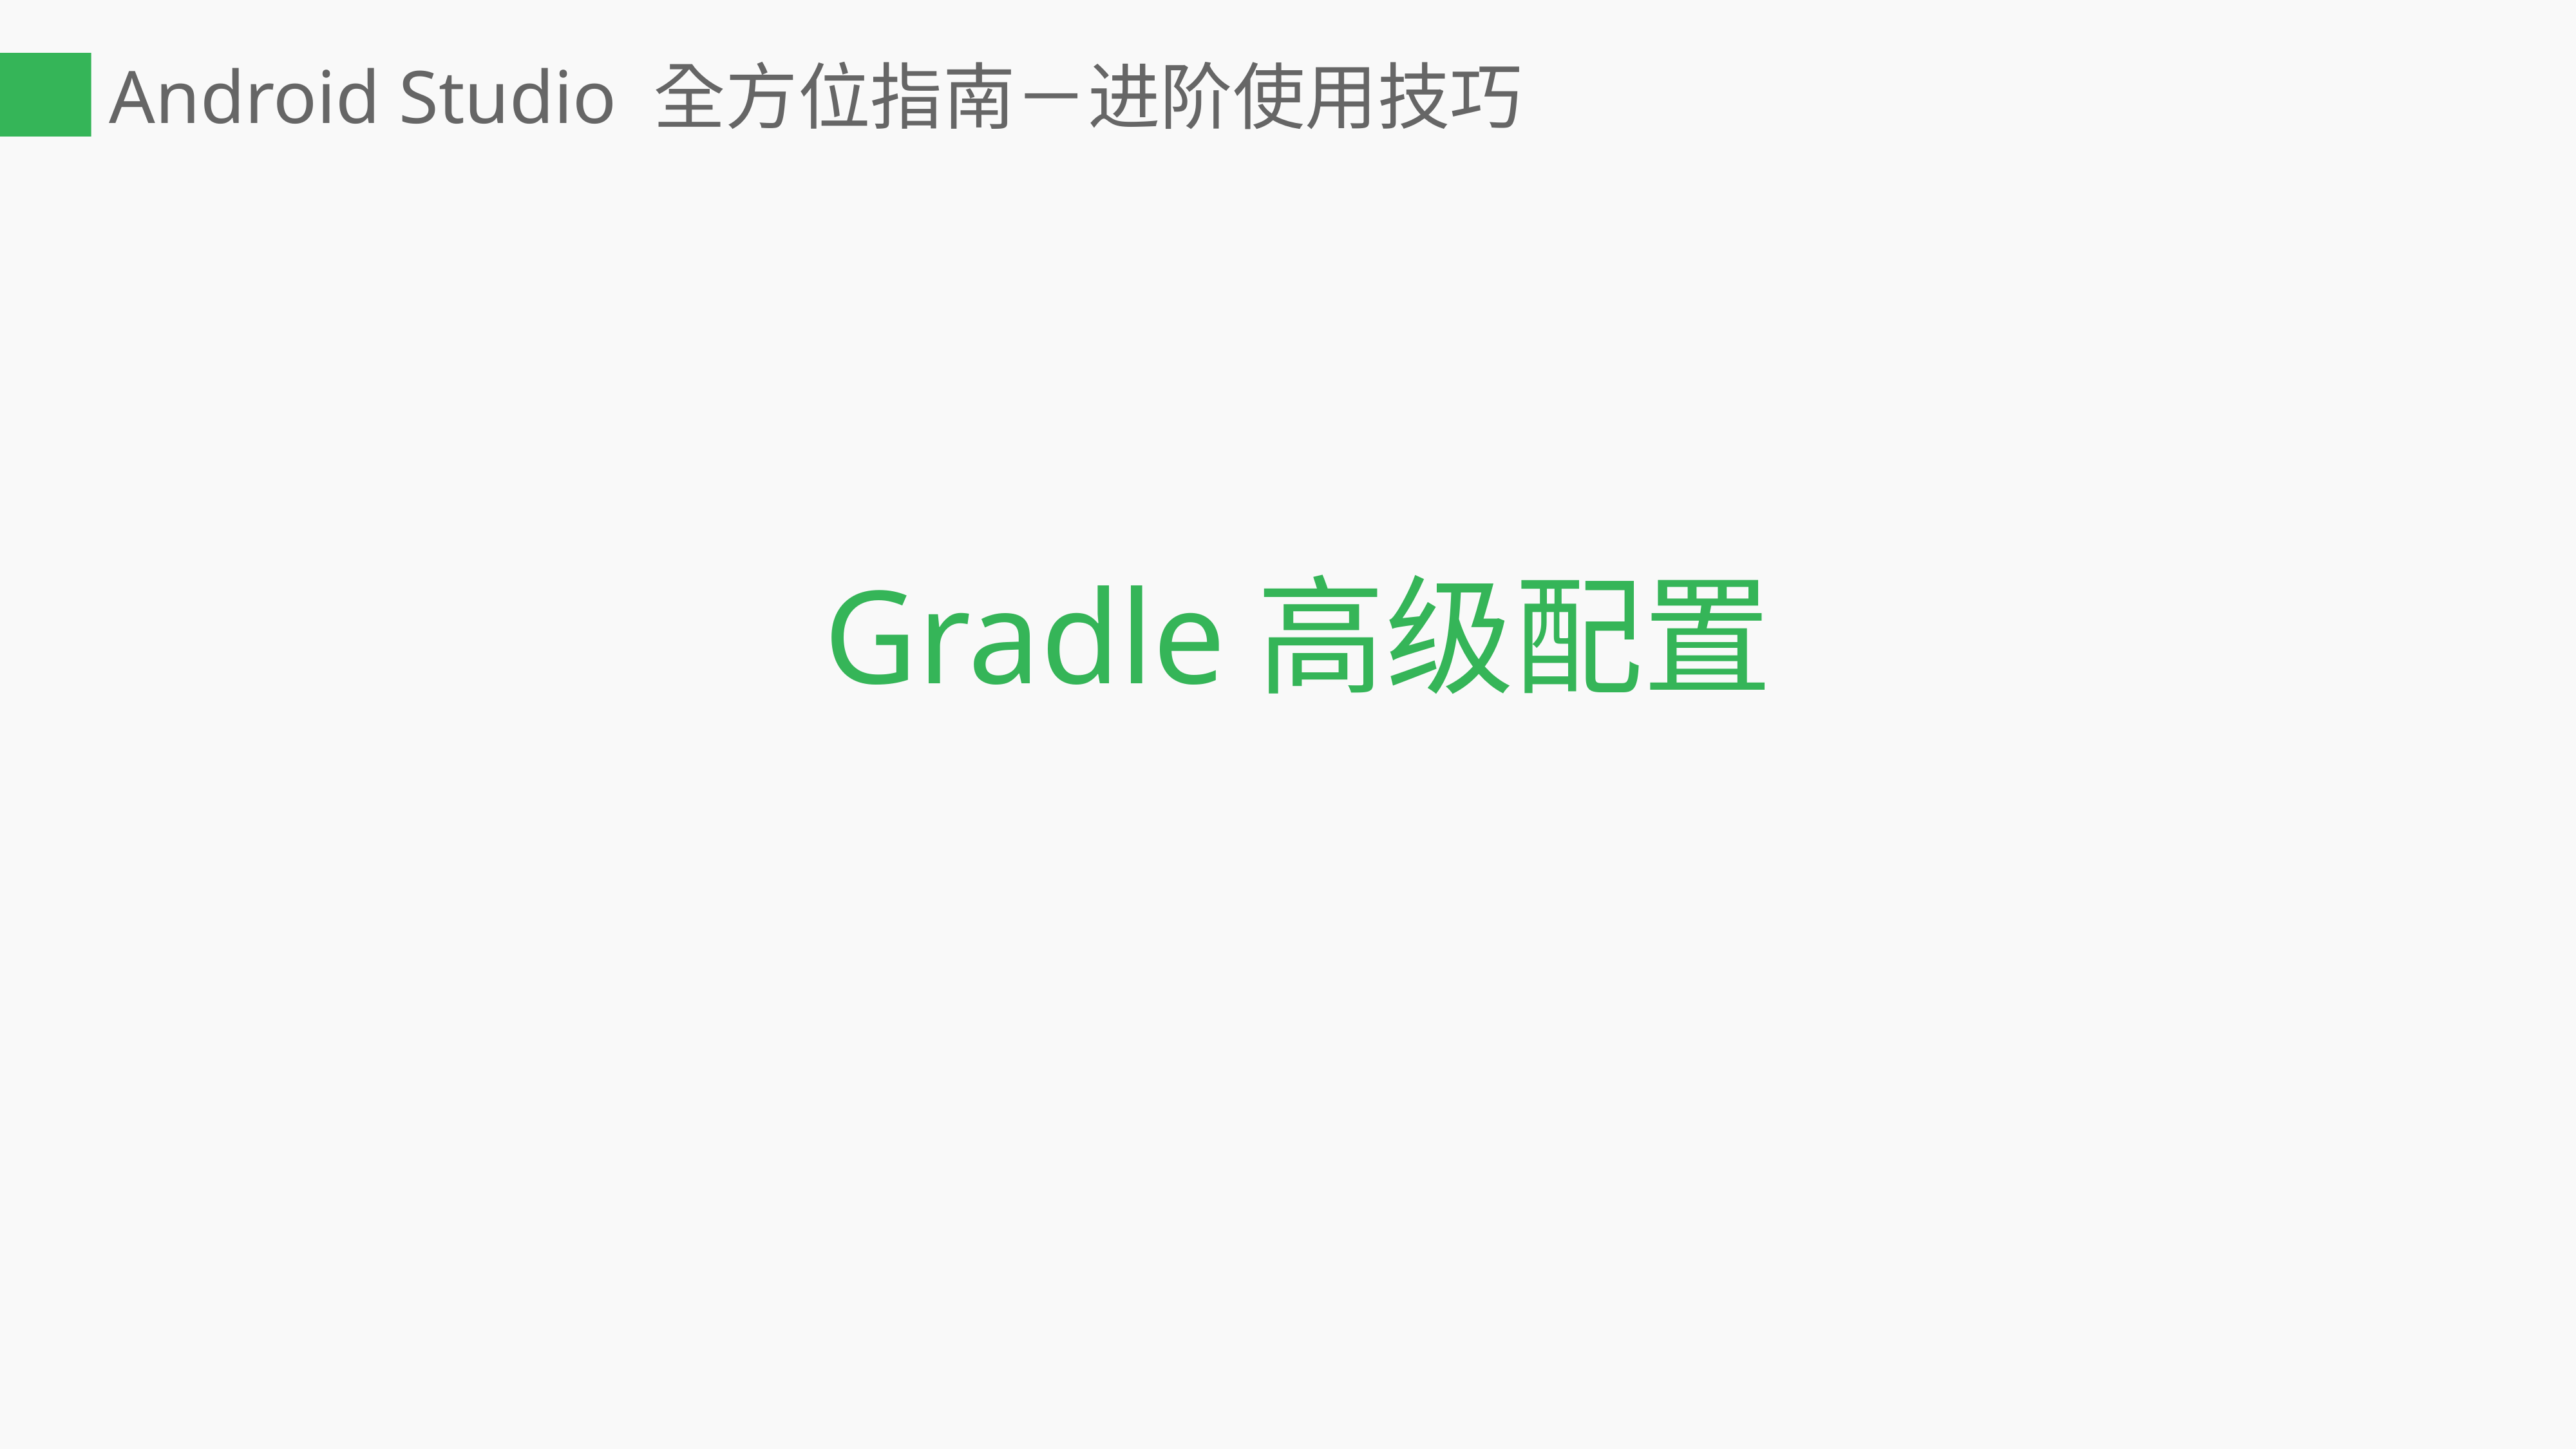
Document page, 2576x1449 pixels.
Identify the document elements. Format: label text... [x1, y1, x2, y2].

title Android Studio 全方位指南－进阶使用技巧 [108, 44, 2540, 144]
picture [0, 53, 91, 137]
list Gradle高级配置 [22, 517, 2554, 685]
